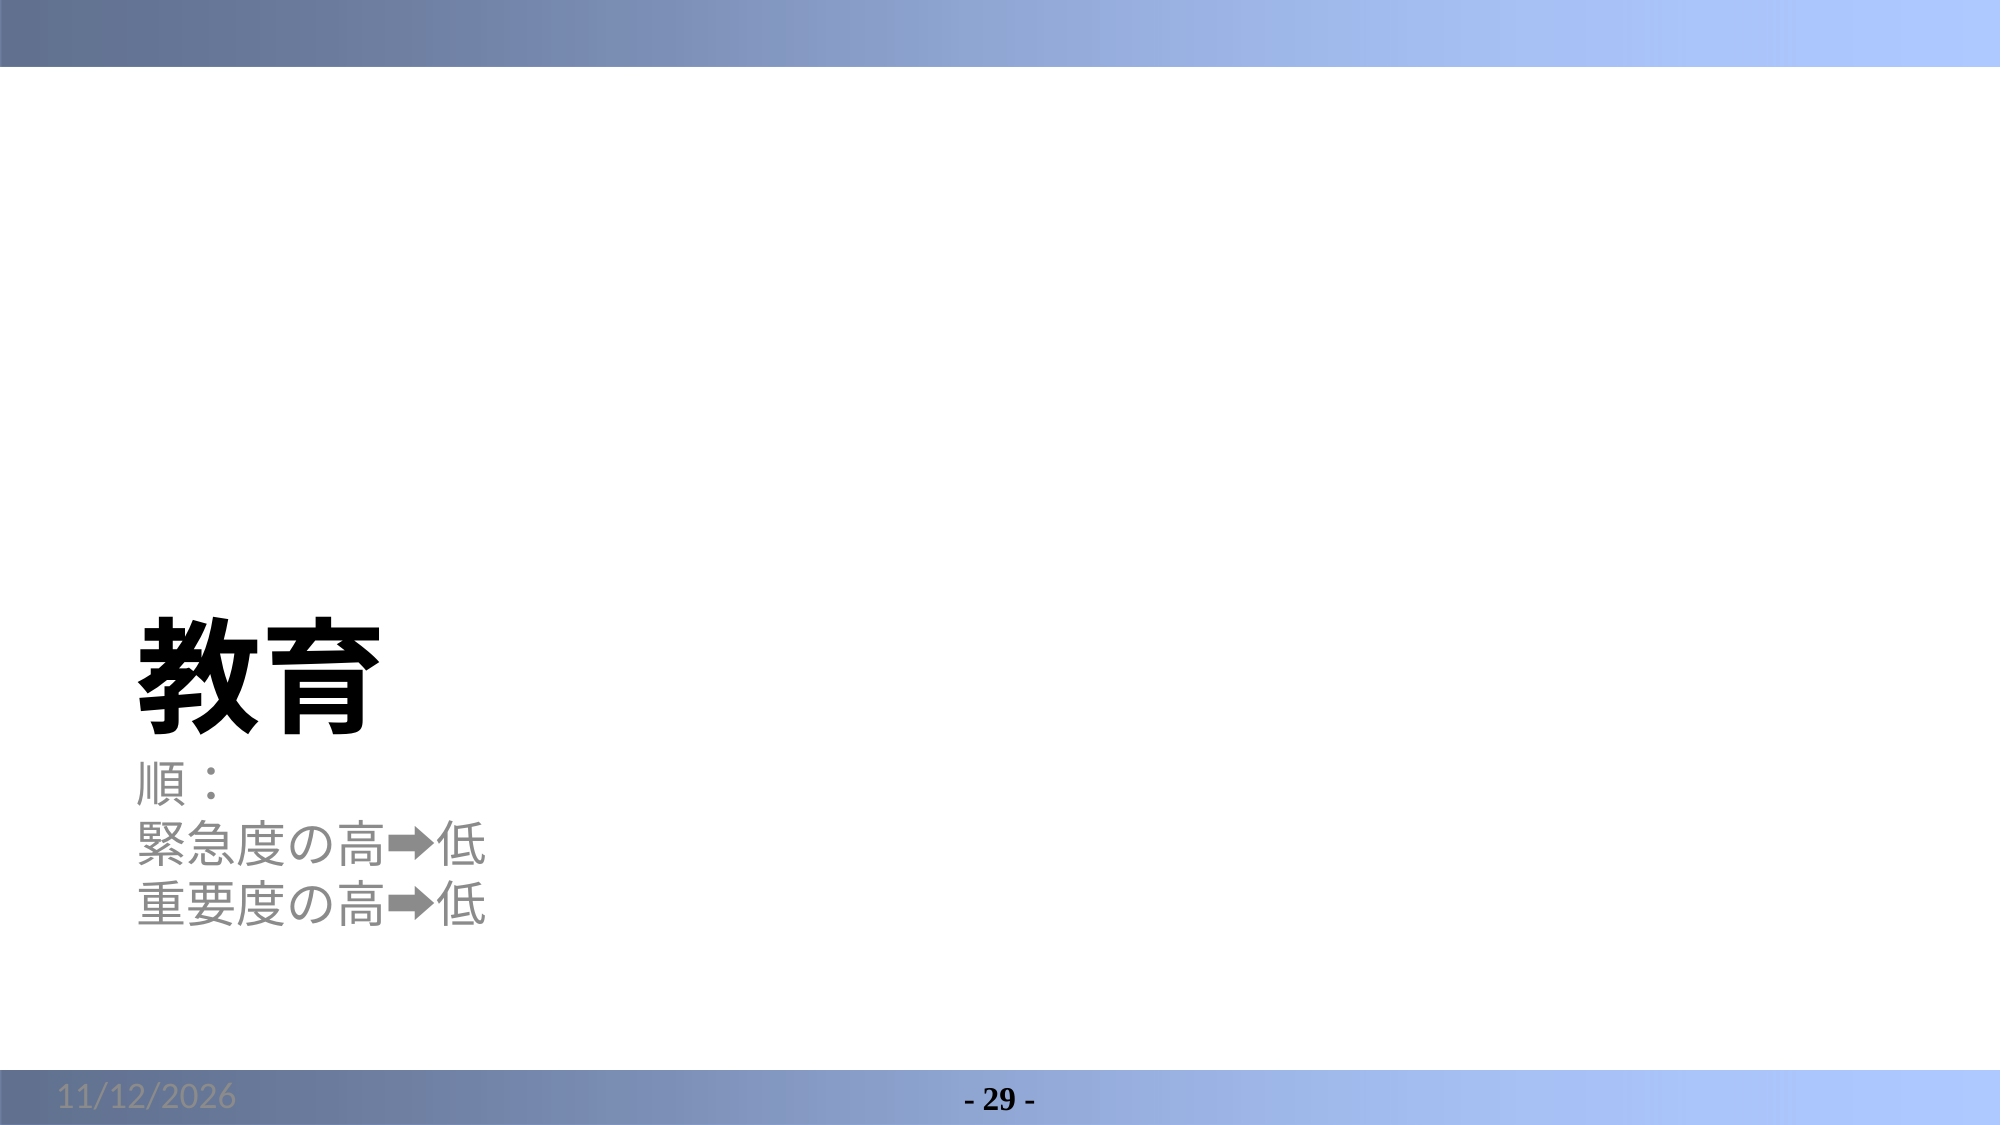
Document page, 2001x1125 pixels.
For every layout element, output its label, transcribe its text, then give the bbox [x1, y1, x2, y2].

slide_number - 29 - [934, 1078, 1063, 1117]
title 教育 [136, 596, 1862, 749]
list 順： 緊急度の高➡低 重要度の高➡低 [136, 752, 1862, 999]
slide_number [55, 1071, 516, 1117]
